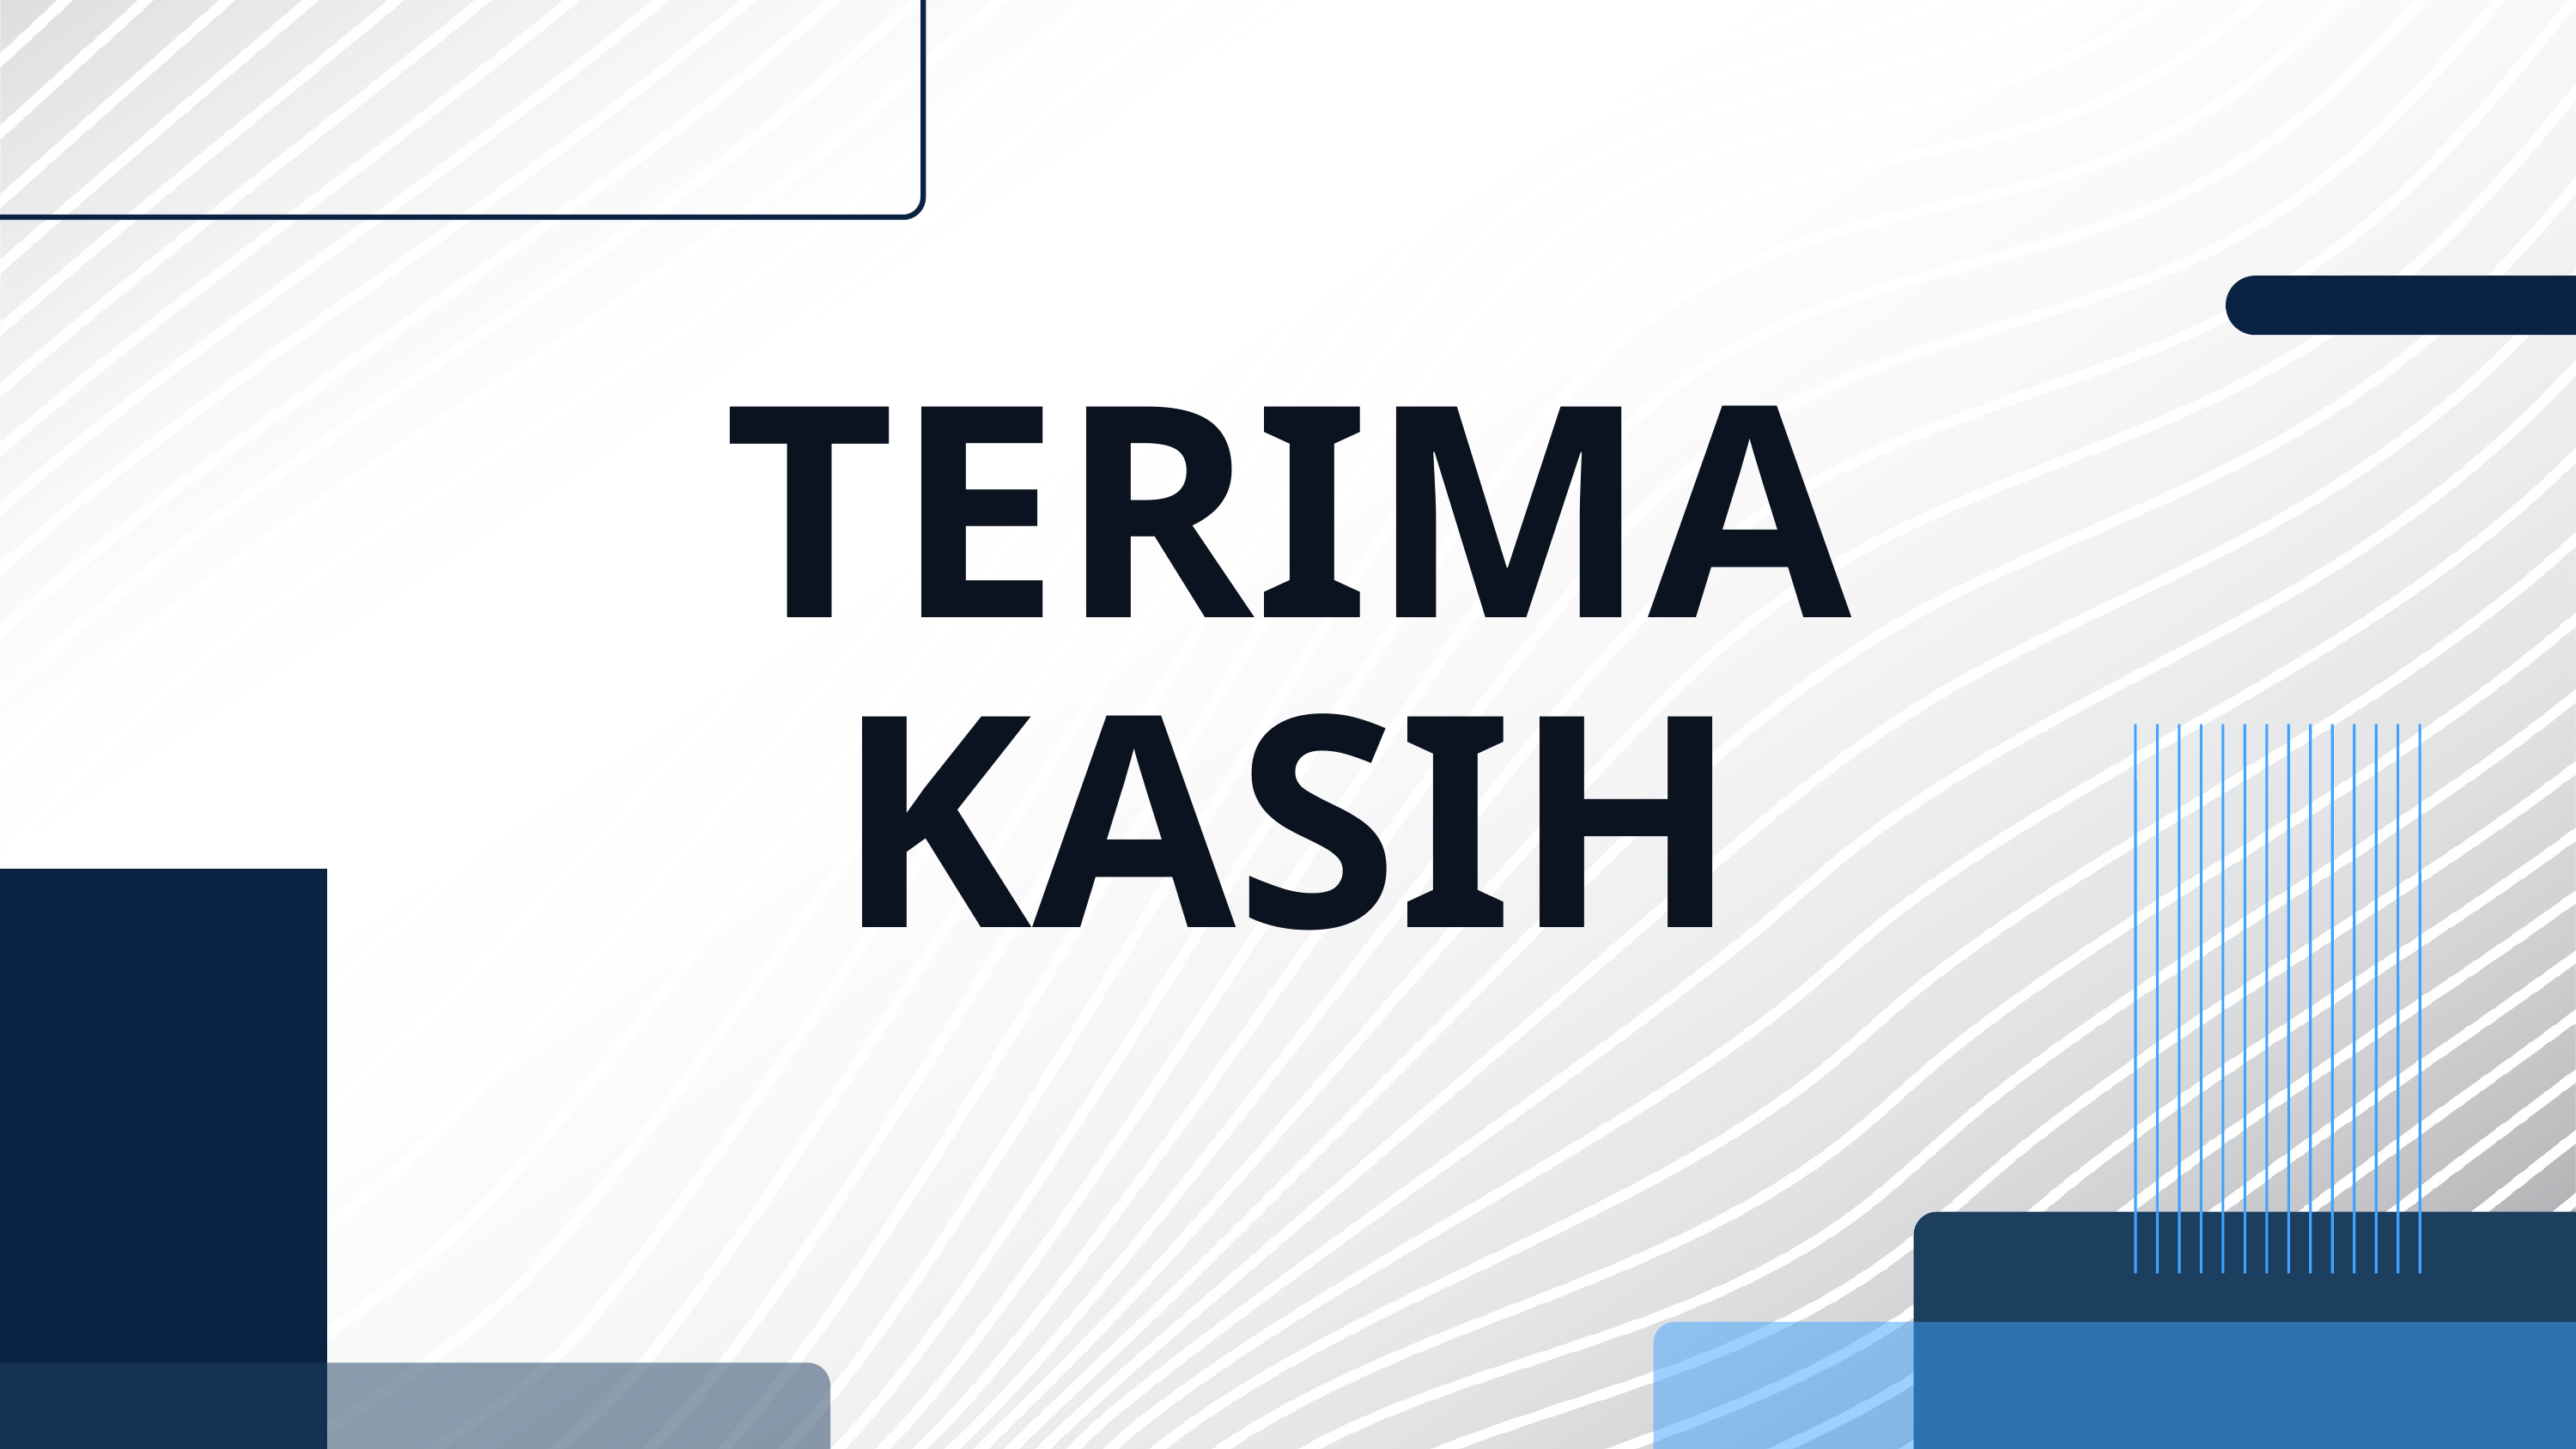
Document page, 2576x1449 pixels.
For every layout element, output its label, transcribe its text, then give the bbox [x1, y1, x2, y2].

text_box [1653, 1321, 2576, 1449]
text_box TERIMA KASIH [526, 367, 2050, 987]
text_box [0, 1362, 831, 1449]
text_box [1913, 1211, 2576, 1320]
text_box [2225, 275, 2576, 336]
text_box [0, 0, 2576, 1449]
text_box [0, 0, 924, 218]
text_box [0, 869, 328, 1361]
